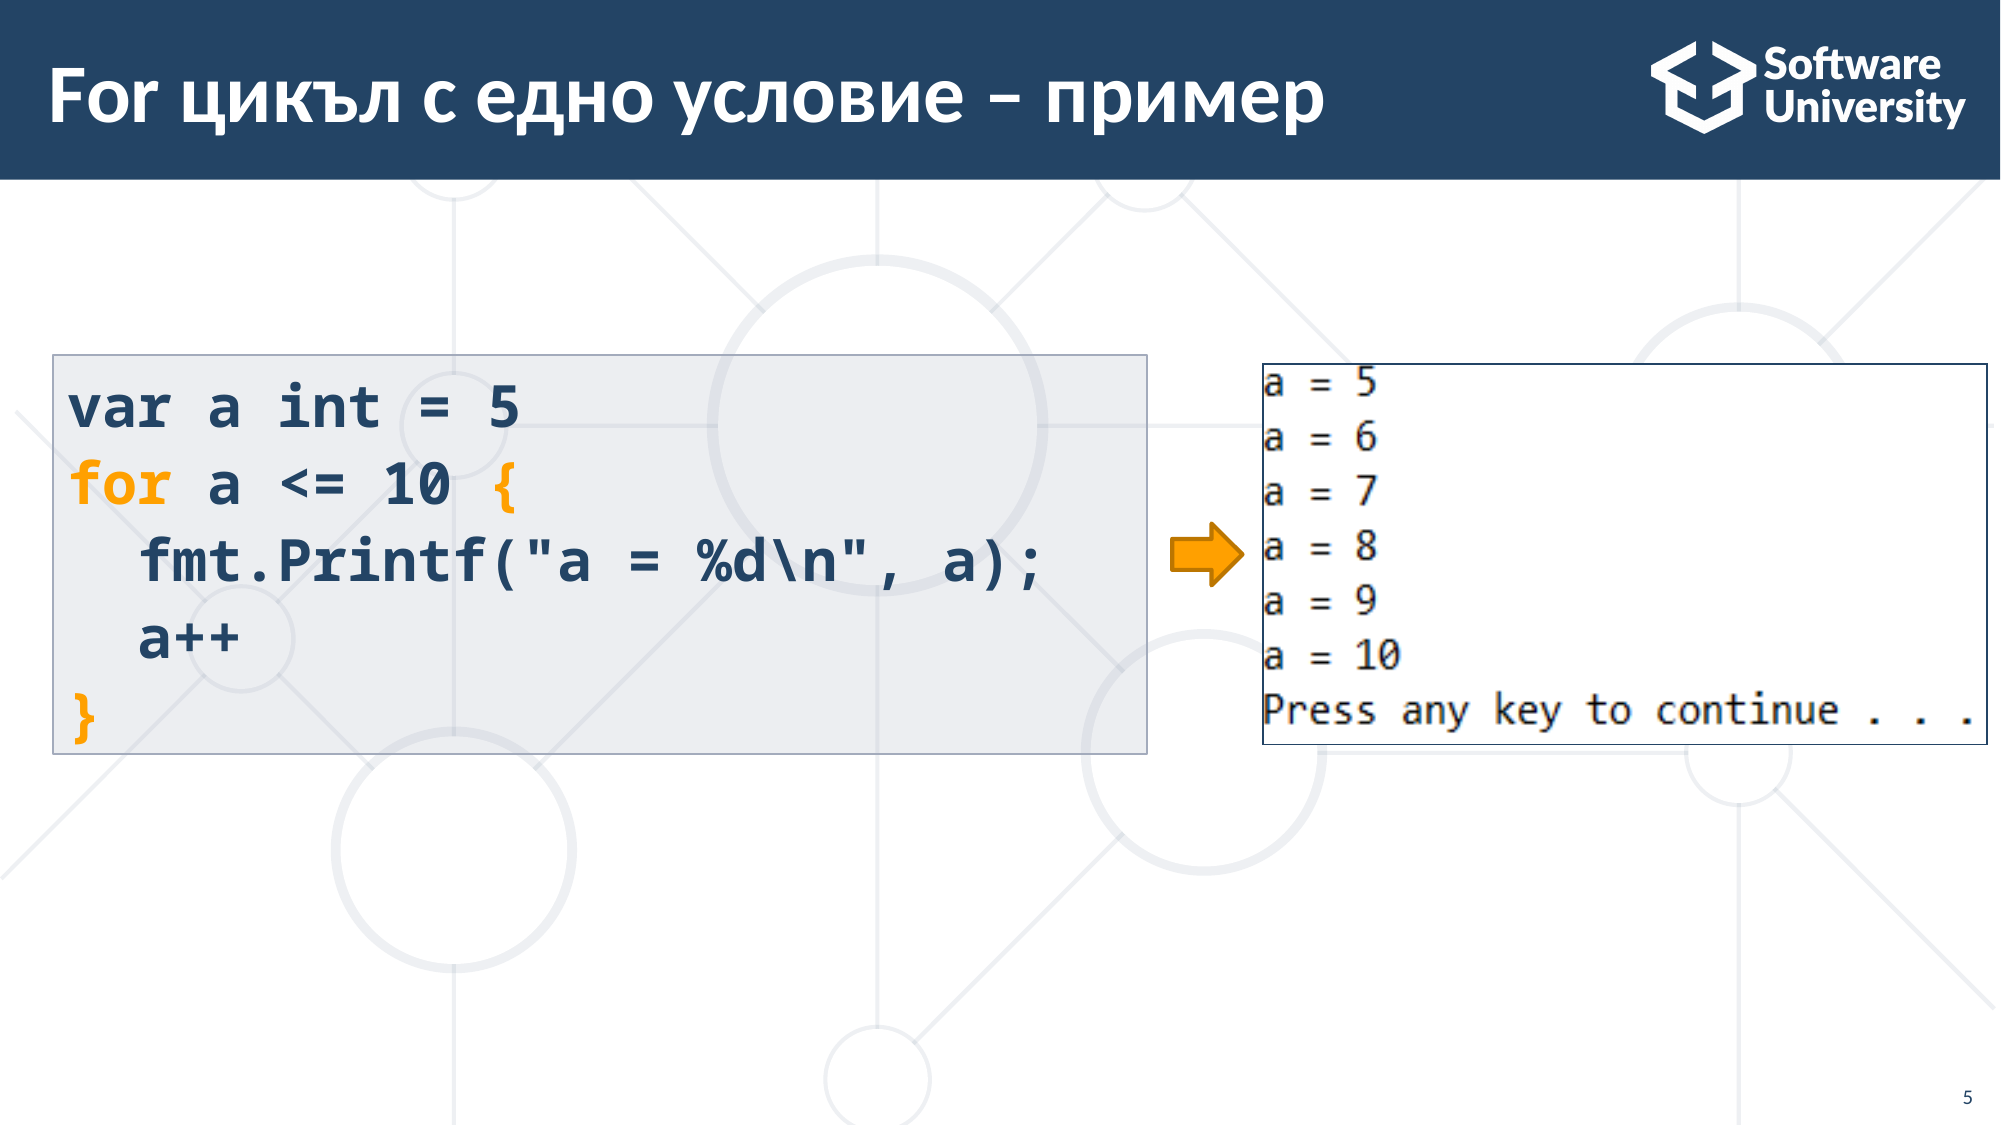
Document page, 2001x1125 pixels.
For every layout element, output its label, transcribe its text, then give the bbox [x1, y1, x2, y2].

title For цикъл с едно условие – пример [31, 16, 1625, 162]
picture [1651, 41, 1966, 134]
picture [1263, 364, 1987, 744]
text_box var a int = 5 for a <= 10 { fmt.Printf("a = %d\n", a); a++ } [52, 354, 1148, 755]
text_box [1170, 521, 1245, 588]
slide_number 5 [1927, 1067, 1989, 1117]
